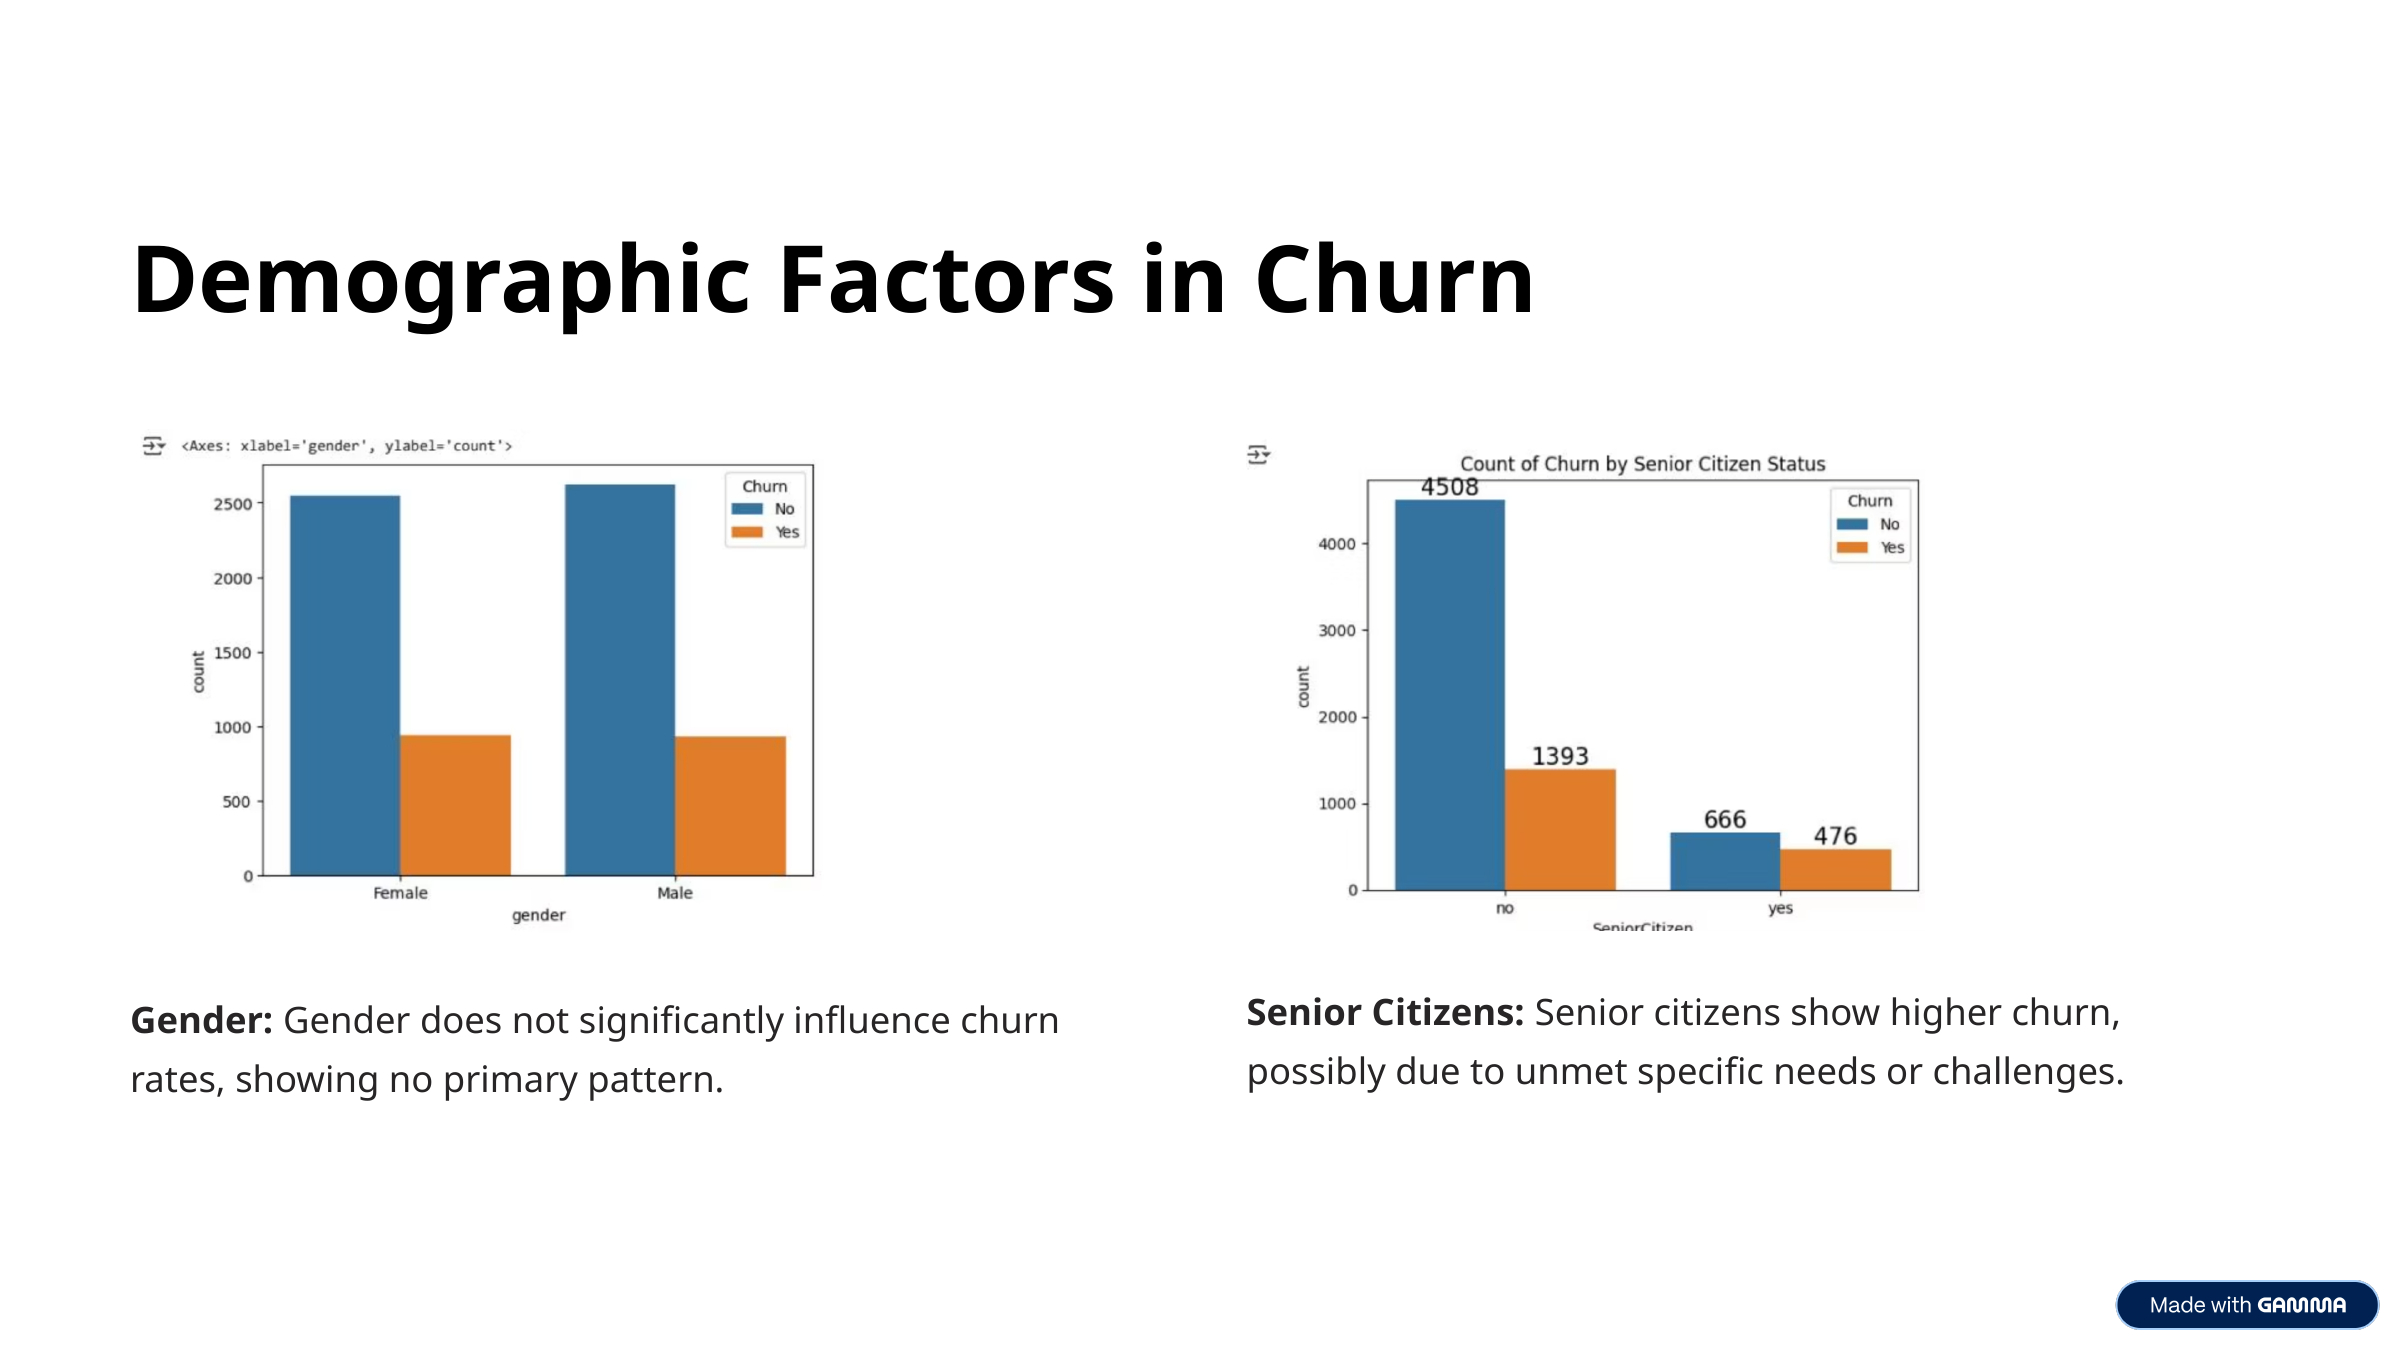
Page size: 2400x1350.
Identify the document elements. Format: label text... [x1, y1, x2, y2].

picture [2106, 1271, 2389, 1339]
text_box Senior Citizens: Senior citizens show higher churn, possibly due to unmet specific needs or challenges. [1246, 972, 2271, 1092]
text_box Gender: Gender does not significantly influence churn rates, showing no primary pattern. [130, 981, 1155, 1101]
picture [130, 429, 851, 940]
text_box Demographic Factors in Churn [130, 215, 1513, 333]
picture [1246, 429, 1925, 931]
